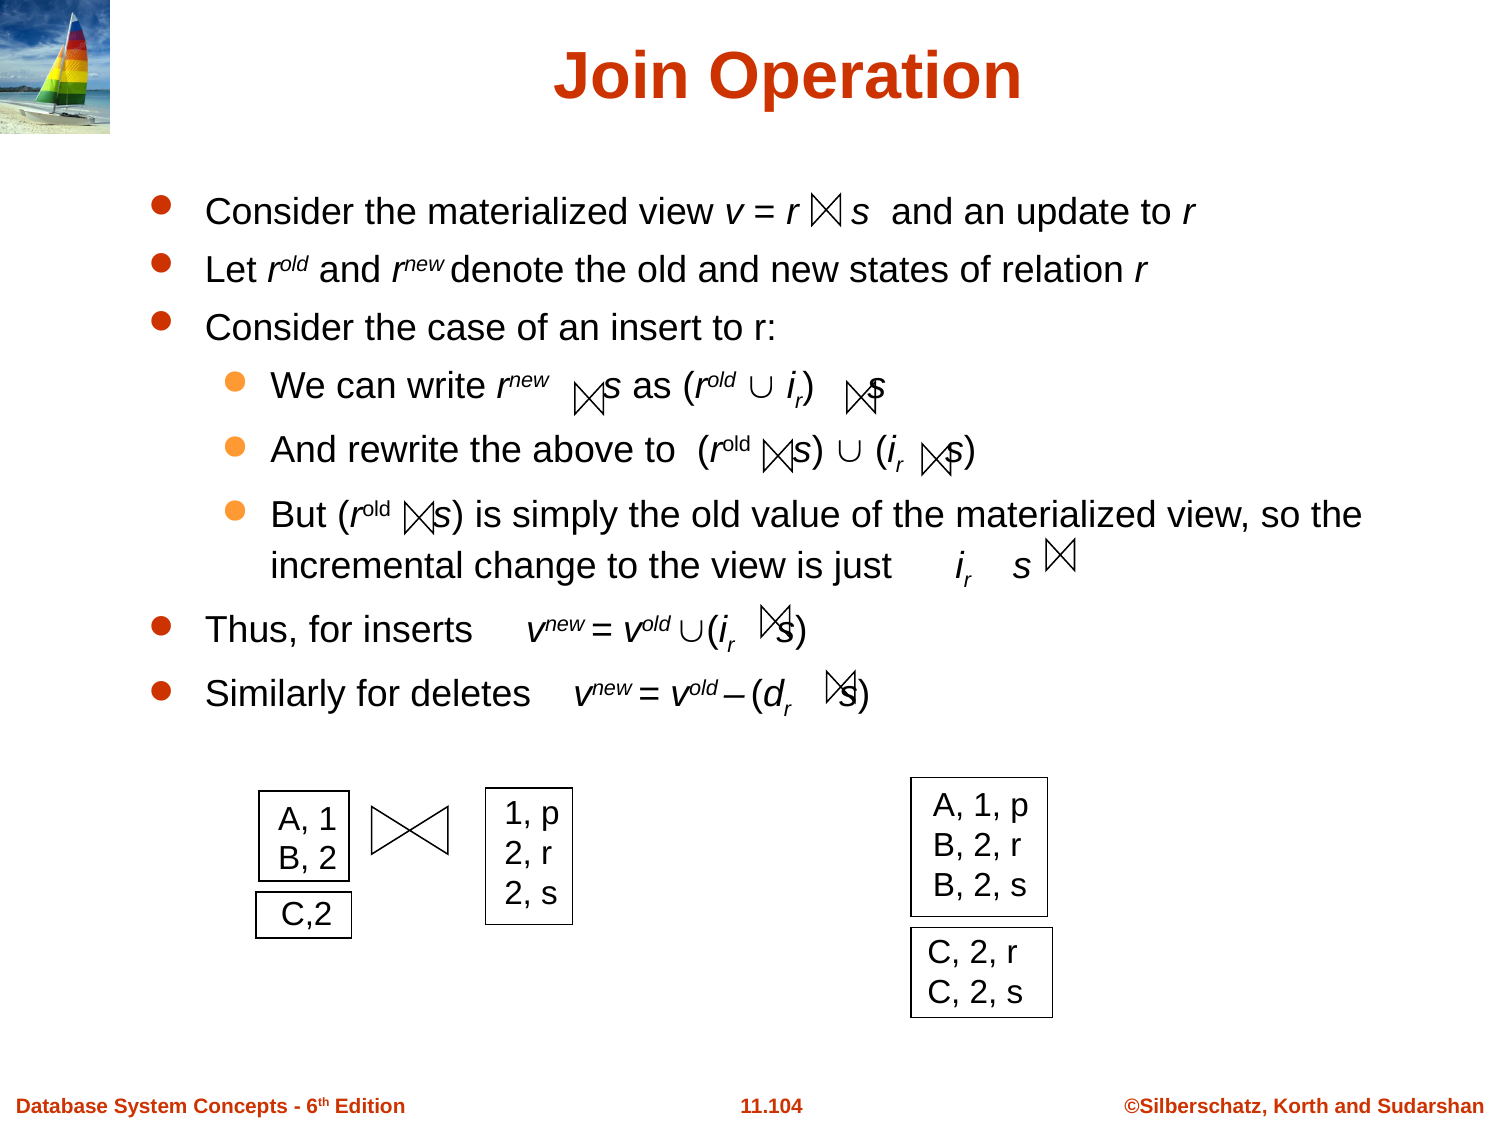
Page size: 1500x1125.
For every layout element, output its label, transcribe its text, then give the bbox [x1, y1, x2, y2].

text_box [404, 502, 434, 534]
text_box [485, 788, 573, 925]
text_box [910, 777, 1048, 917]
text_box [574, 383, 604, 415]
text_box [255, 884, 352, 941]
text_box [763, 440, 793, 472]
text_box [910, 922, 1053, 1019]
text_box 1, p 2, r 2, s [489, 783, 575, 919]
list Consider the materialized view v = r s and an update to r Let rold and rnew denote the old and new states of relation r Consider the case of an insert to r: We can write rnew s as (rold  ir) s And rewrite the above to (rold s)  (ir s) But (rold s) is simply the old value of the materialized view, so the incremental change to the view is just ir s Thus, for inserts vnew = vold (ir s) Similarly for deletes vnew = vold – (dr s) [133, 179, 1391, 984]
text_box [846, 381, 876, 413]
text_box [761, 605, 790, 637]
text_box [826, 671, 855, 703]
text_box [1046, 539, 1075, 571]
picture [0, 0, 110, 134]
text_box A, 1 B, 2 [263, 789, 353, 884]
title Join Operation [125, 18, 1452, 120]
text_box [922, 443, 951, 475]
text_box [371, 806, 448, 855]
text_box [258, 790, 349, 881]
text_box [811, 194, 841, 226]
